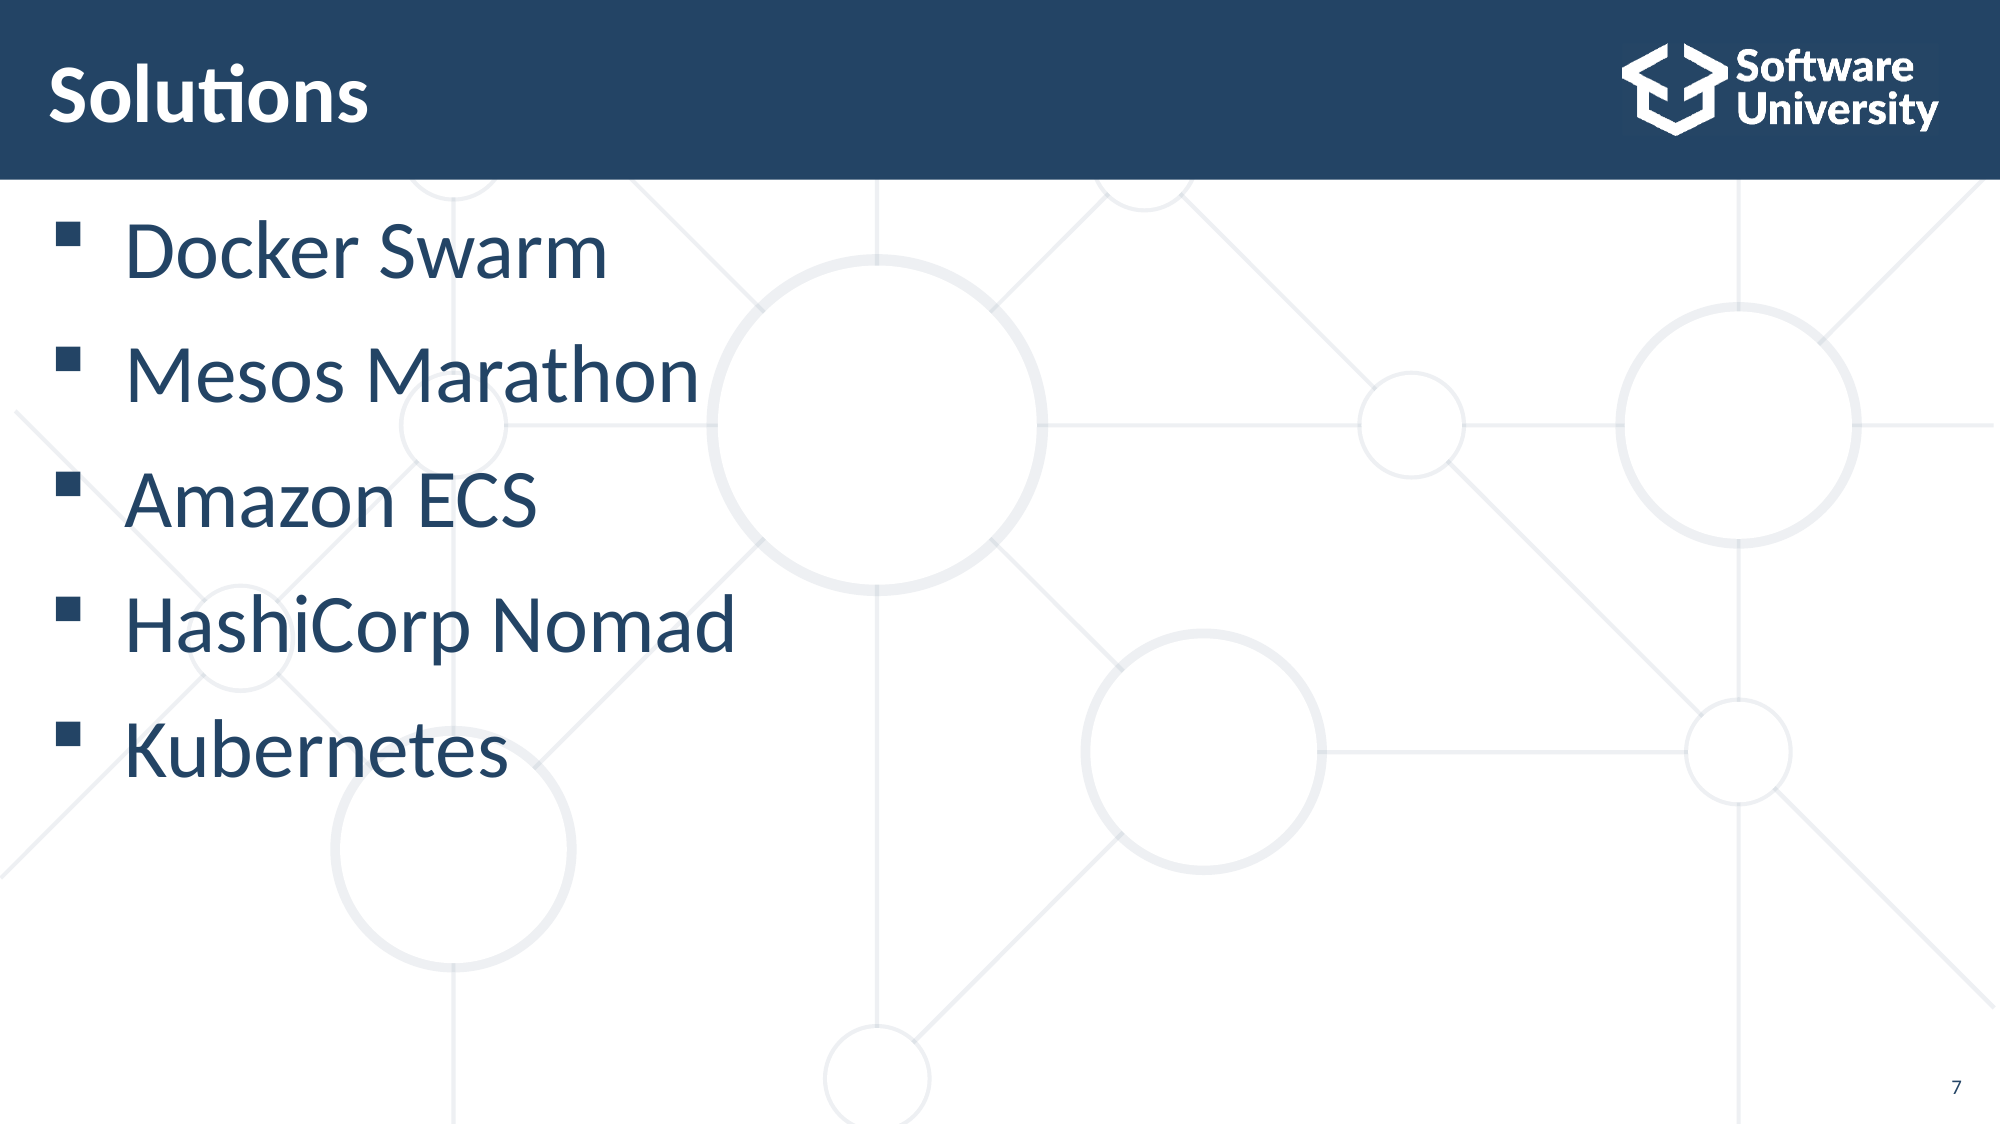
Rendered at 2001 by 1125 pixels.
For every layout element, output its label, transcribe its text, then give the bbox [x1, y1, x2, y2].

list Docker Swarm Mesos Marathon Amazon ECS HashiCorp Nomad Kubernetes [31, 188, 1968, 1103]
title Solutions [31, 16, 1591, 162]
picture [1622, 43, 1939, 136]
